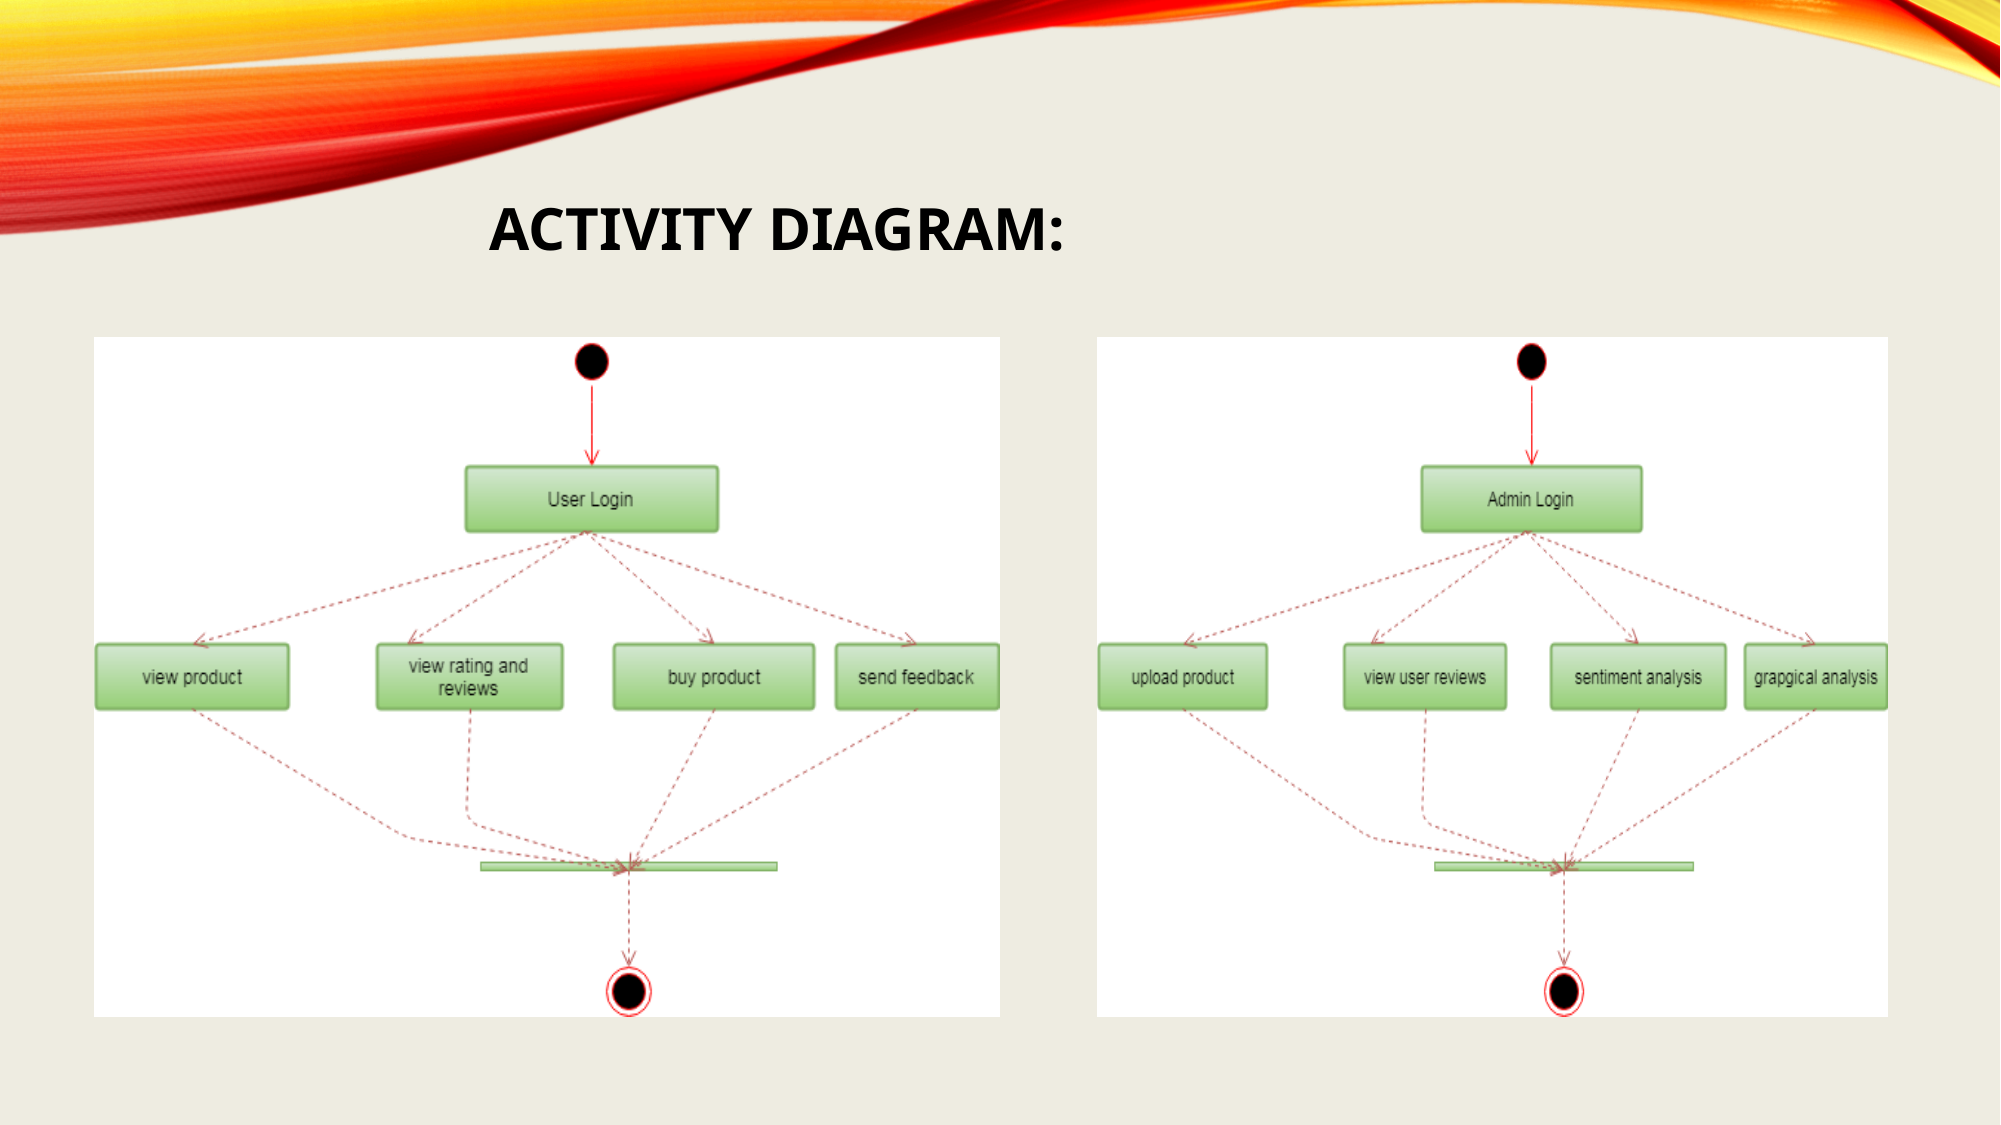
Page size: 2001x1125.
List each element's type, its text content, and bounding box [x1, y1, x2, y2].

picture [1096, 337, 1888, 1017]
picture [94, 337, 1001, 1017]
picture [0, 0, 2000, 237]
title ACTIVITY DIAGRAM: [474, 125, 1888, 338]
